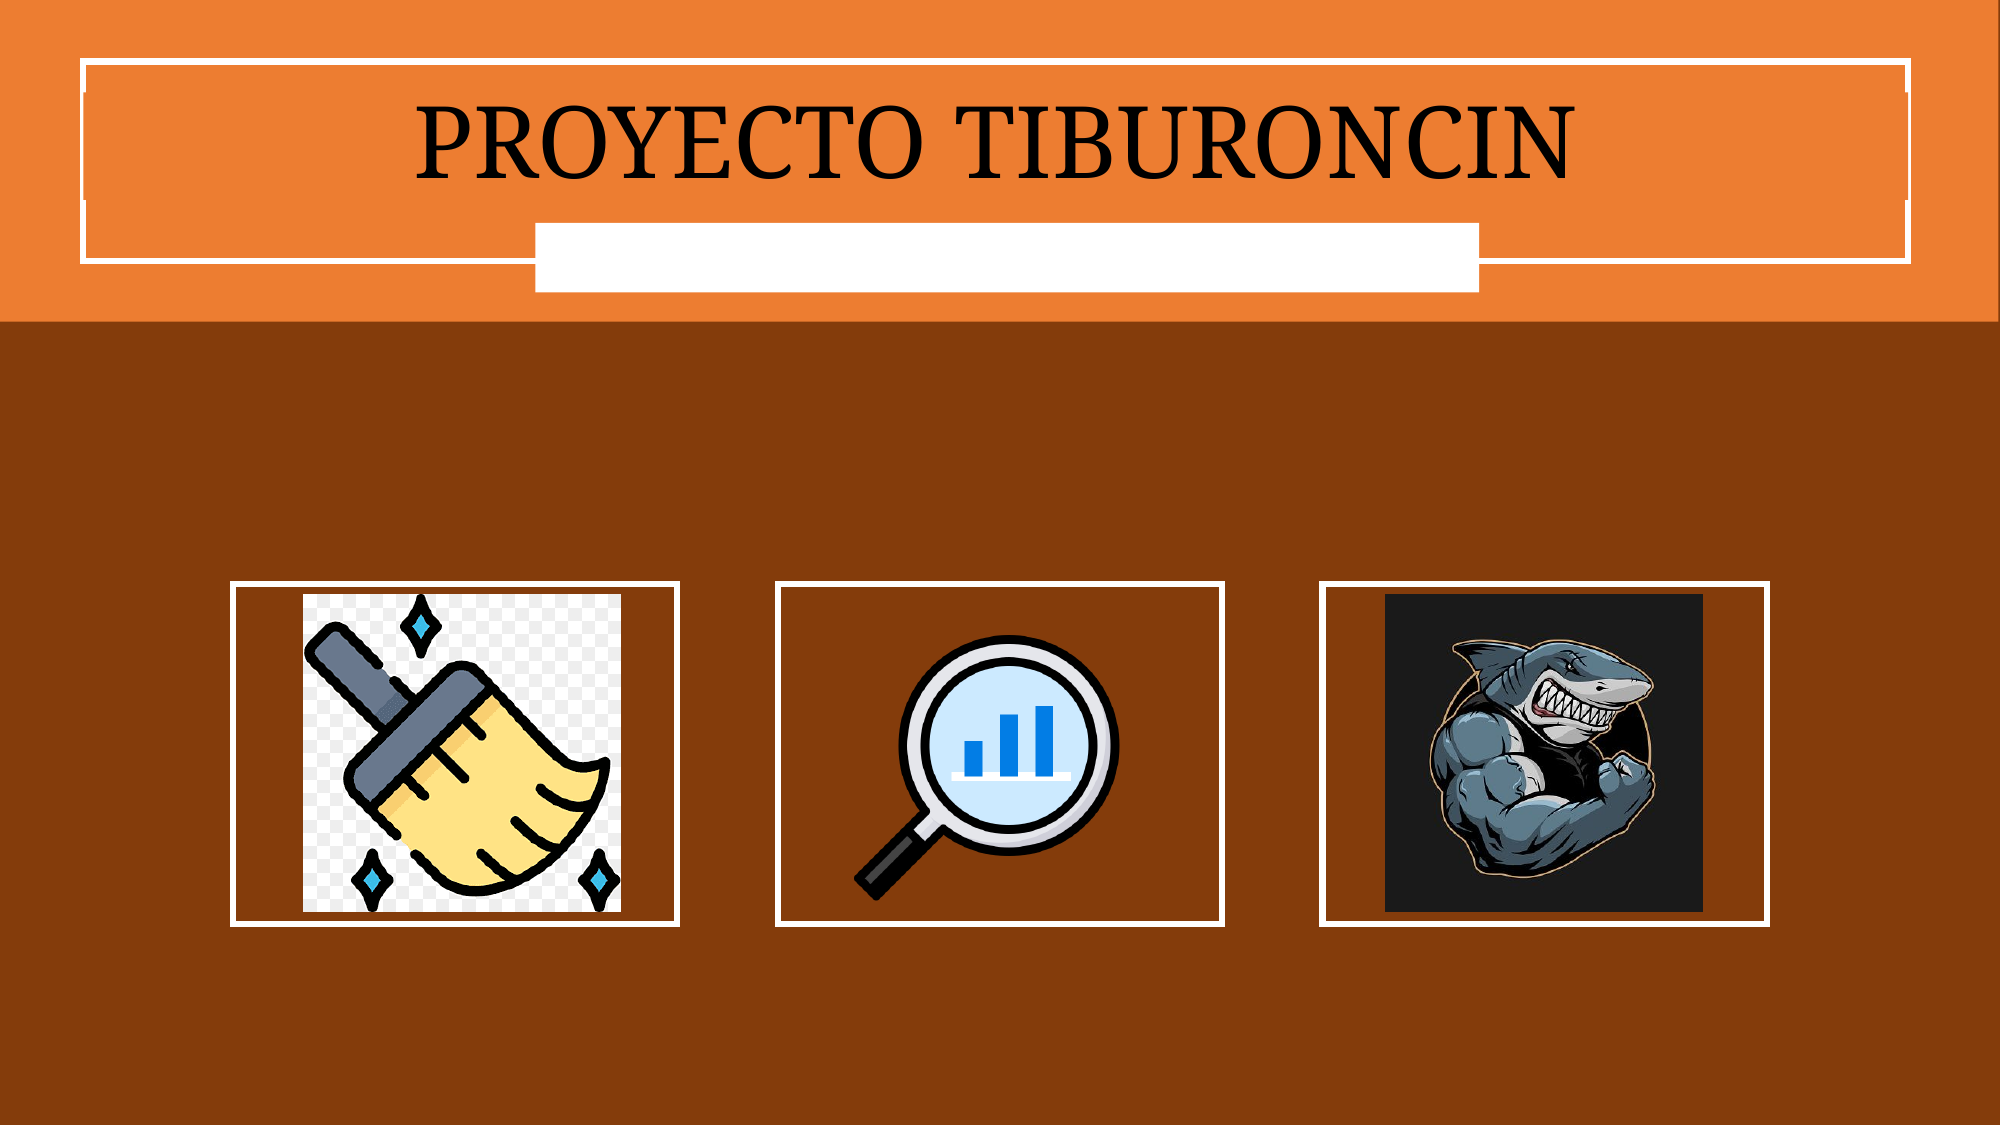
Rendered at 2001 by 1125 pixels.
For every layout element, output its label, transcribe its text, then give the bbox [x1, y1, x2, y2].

title PROYECTO TIBURONCIN [83, 92, 1909, 200]
picture [845, 626, 1128, 909]
picture [303, 594, 621, 912]
picture [1385, 594, 1703, 912]
